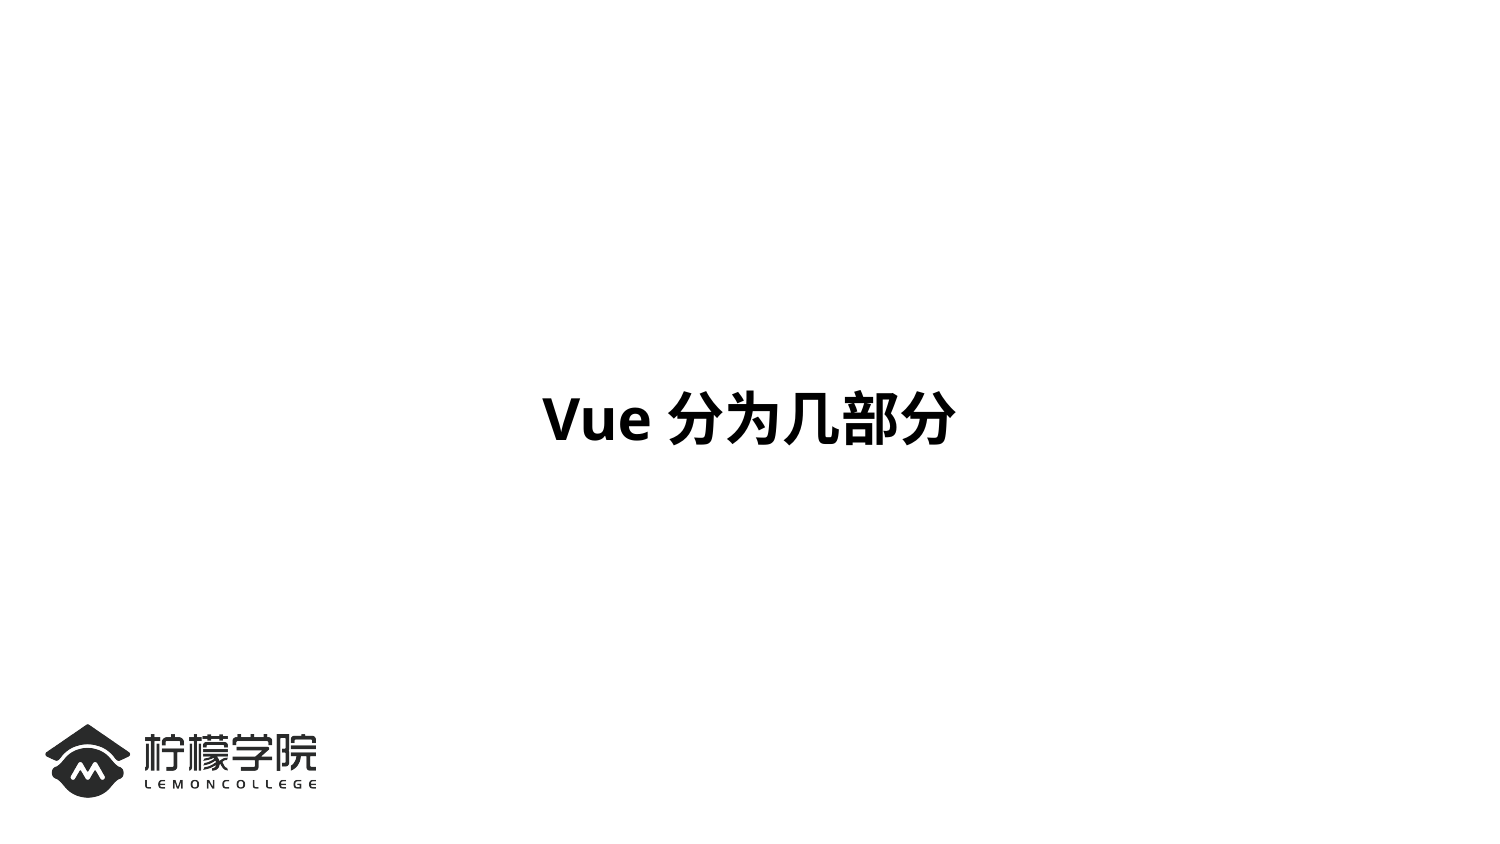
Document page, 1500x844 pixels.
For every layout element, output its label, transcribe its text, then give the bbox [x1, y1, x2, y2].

text_box Vue分为几部分 [103, 340, 1397, 504]
picture [42, 720, 318, 800]
